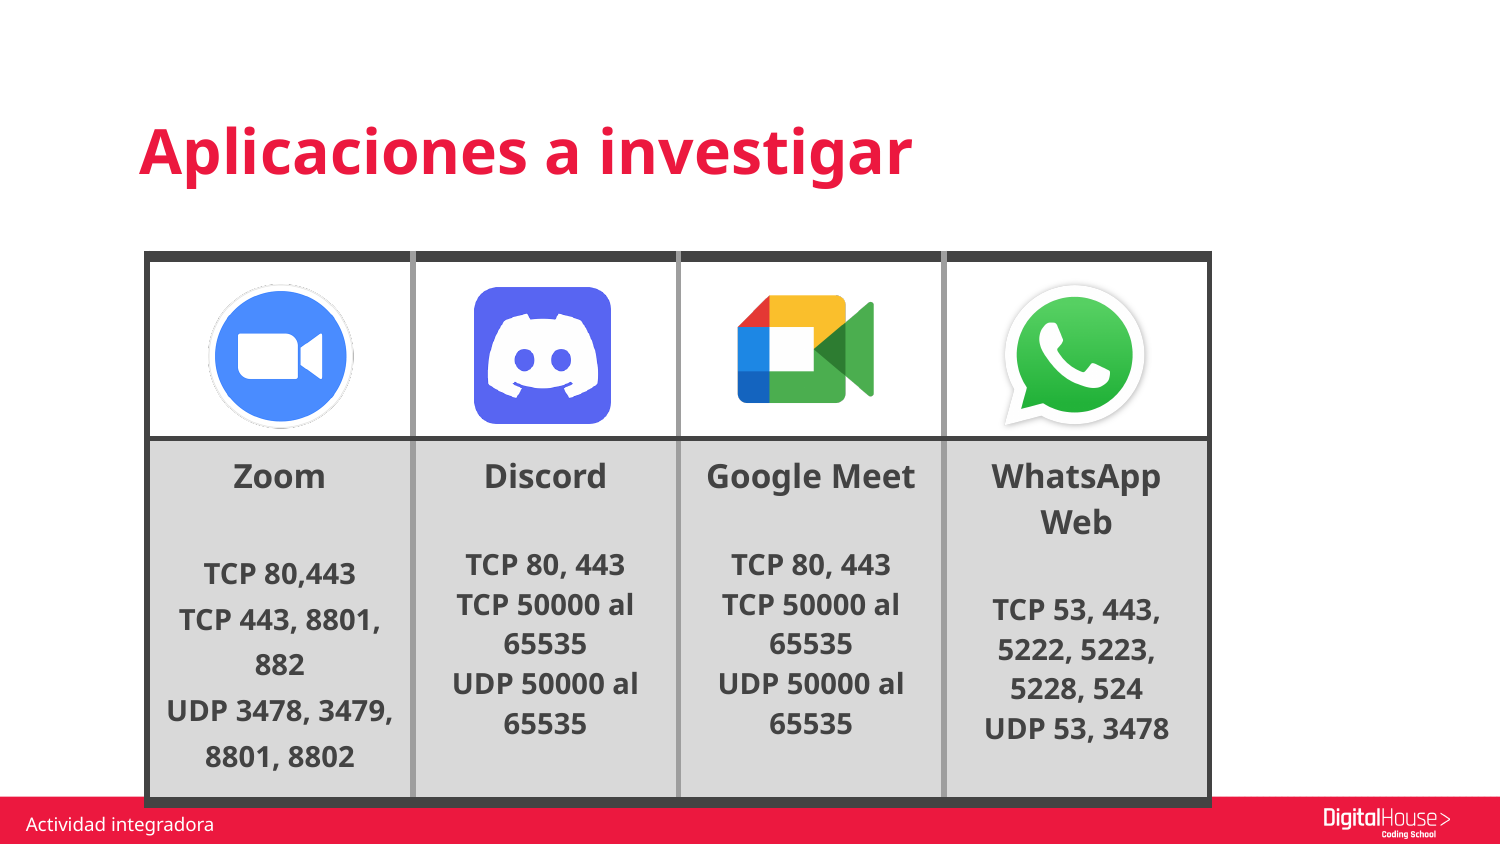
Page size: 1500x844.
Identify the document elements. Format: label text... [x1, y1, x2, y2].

table_header [150, 262, 410, 436]
table_header [947, 262, 1207, 436]
picture [727, 272, 881, 426]
picture [1324, 808, 1450, 839]
picture [473, 287, 611, 425]
text_box Aplicaciones a investigar [124, 99, 1019, 203]
table_header [416, 262, 676, 436]
table_cell Google Meet TCP 80, 443 TCP 50000 al 65535 UDP 50000 al 65535 [681, 441, 941, 797]
picture [991, 272, 1158, 439]
table_cell Zoom TCP 80,443 TCP 443, 8801, 882 UDP 3478, 3479, 8801, 8802 [150, 441, 410, 797]
table_header [681, 262, 941, 436]
table_cell WhatsApp Web TCP 53, 443, 5222, 5223, 5228, 524 UDP 53, 3478 [947, 441, 1207, 797]
picture [204, 279, 357, 433]
table_cell Discord TCP 80, 443 TCP 50000 al 65535 UDP 50000 al 65535 [416, 441, 676, 797]
